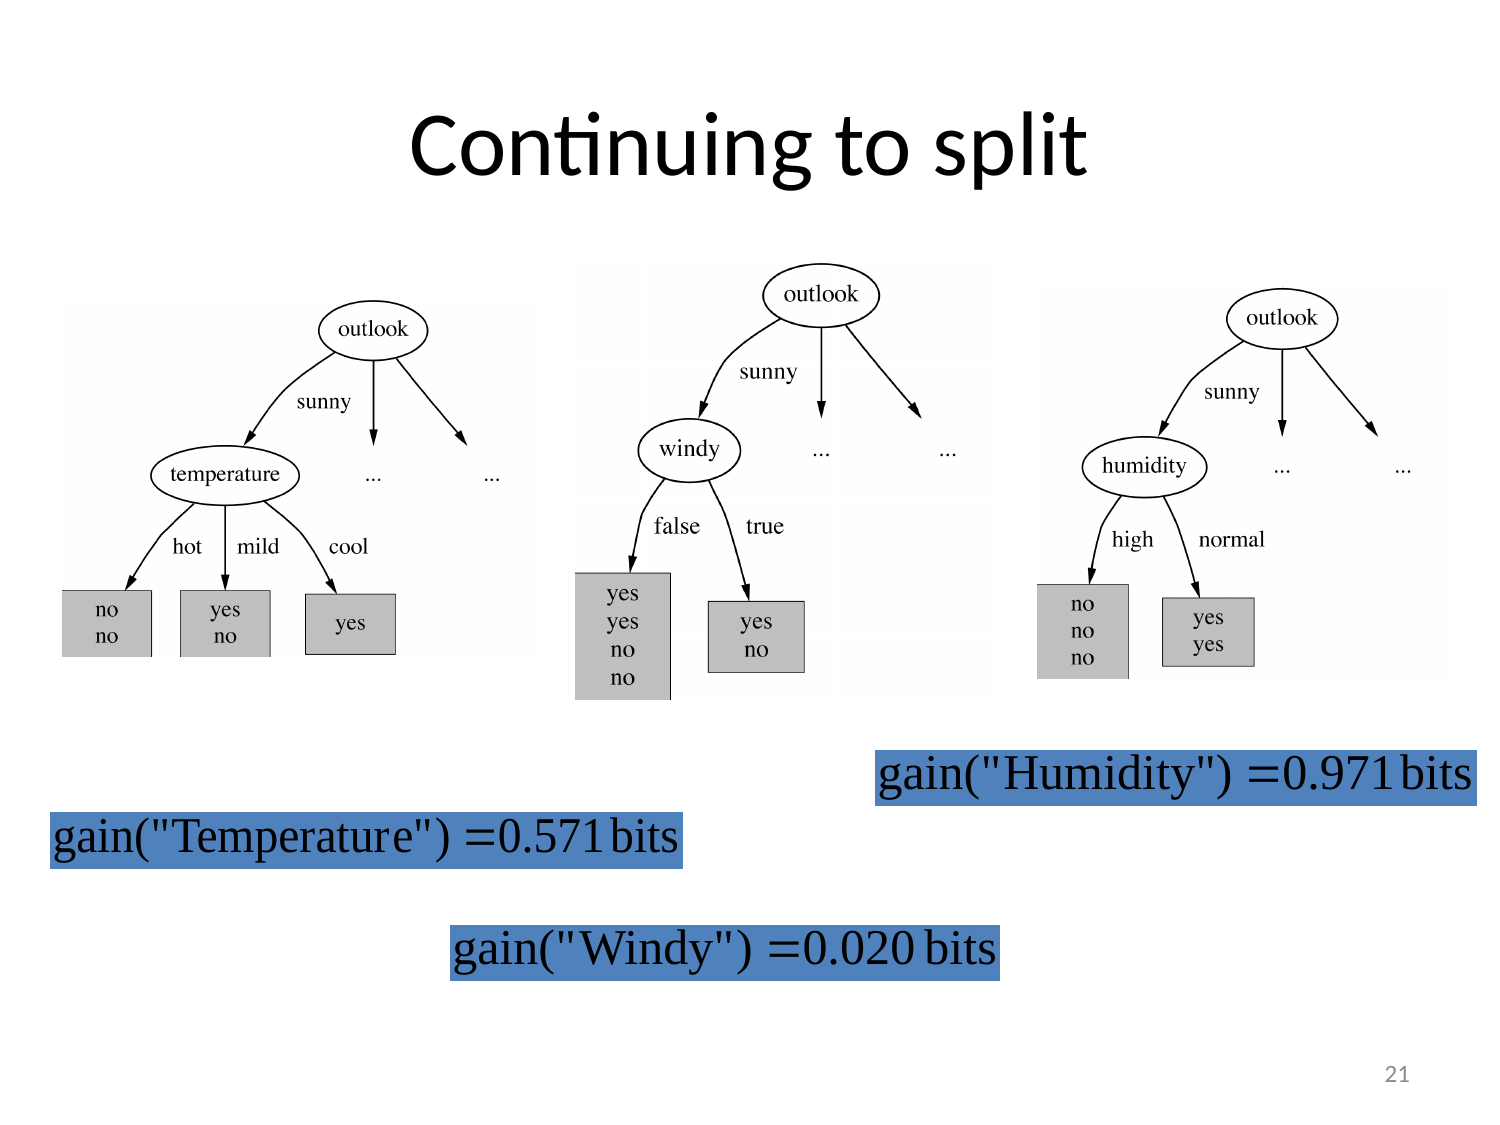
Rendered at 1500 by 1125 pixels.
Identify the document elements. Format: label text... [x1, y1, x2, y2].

picture [1037, 287, 1451, 679]
picture [62, 299, 538, 658]
slide_number 21 [1074, 1042, 1425, 1103]
title Continuing to split [75, 45, 1425, 233]
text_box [449, 924, 1001, 982]
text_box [874, 749, 1478, 807]
picture [574, 262, 998, 701]
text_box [49, 812, 683, 869]
